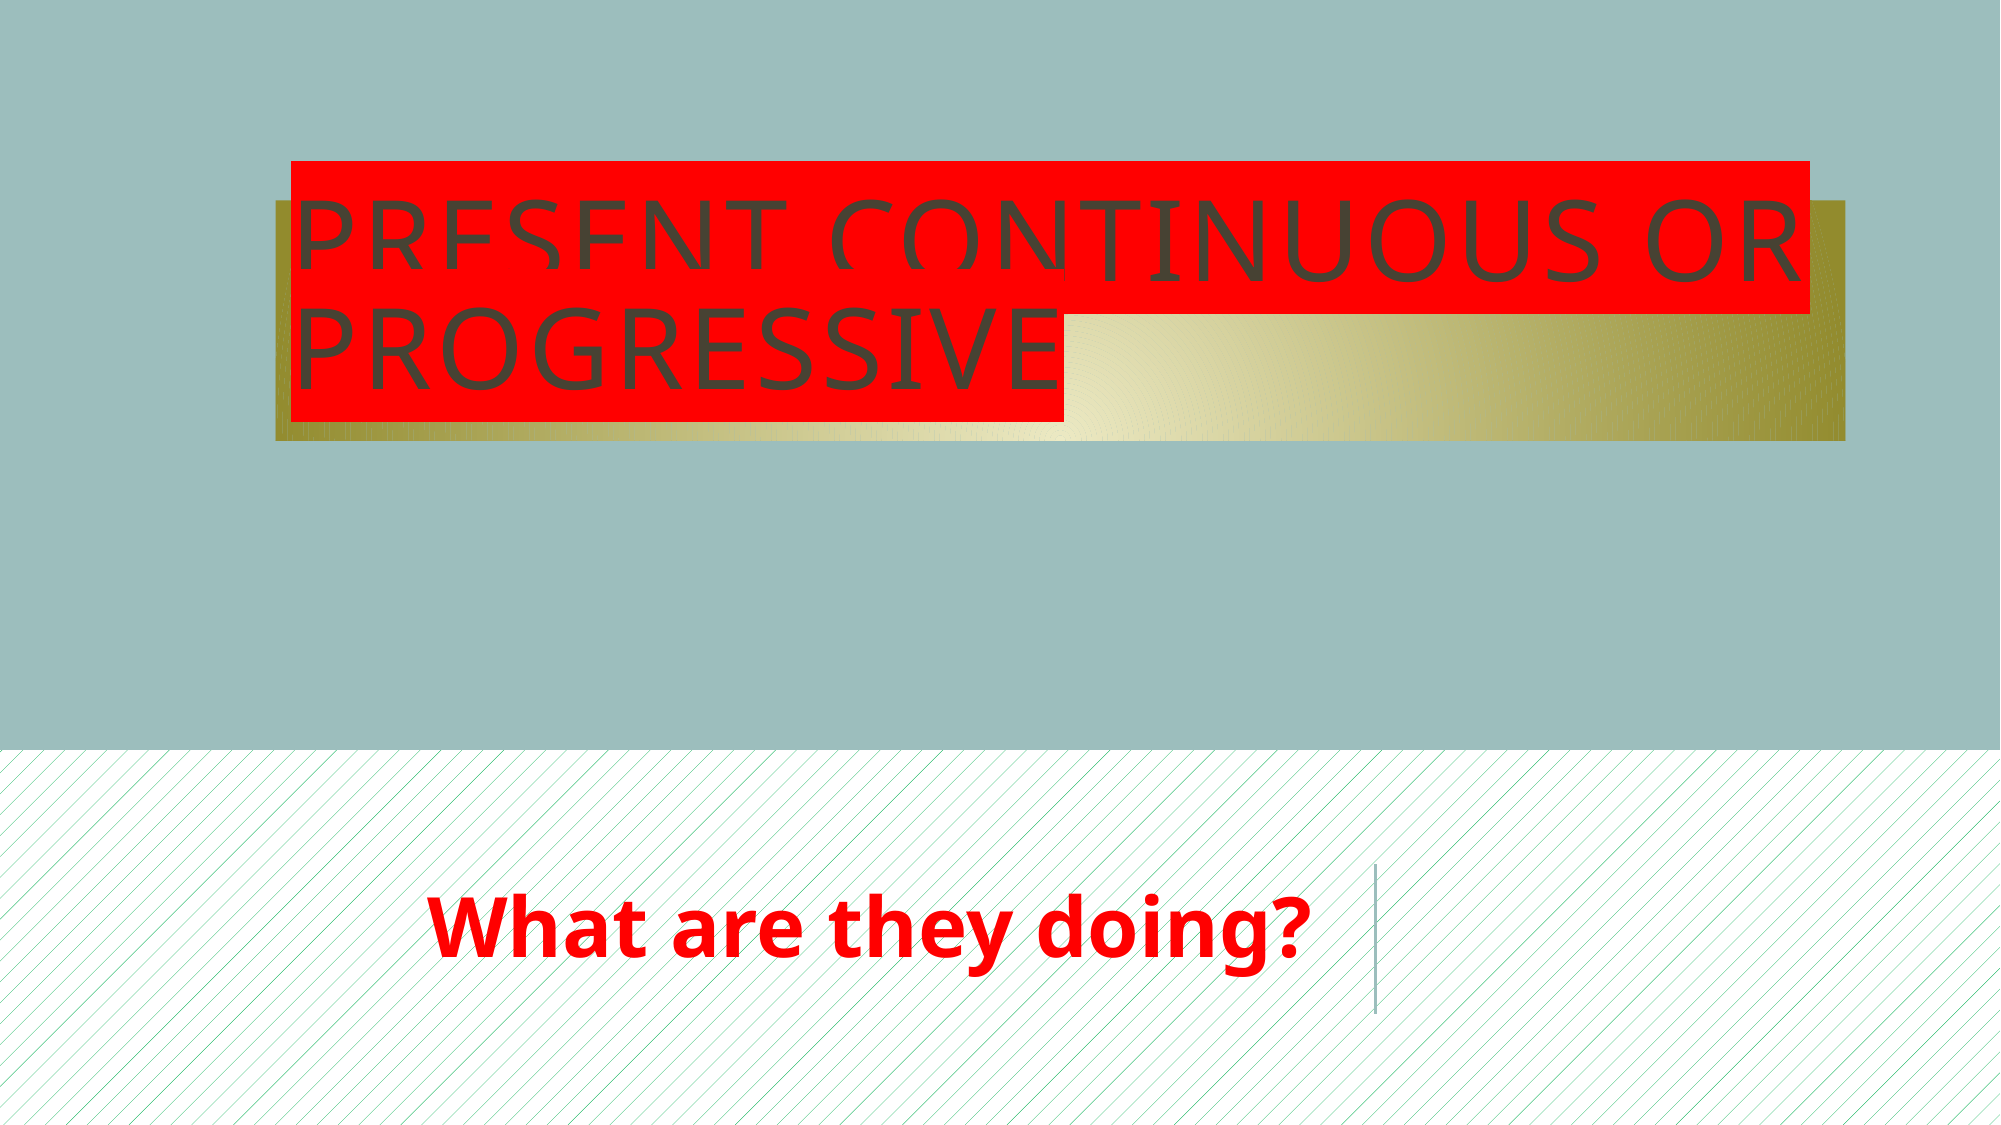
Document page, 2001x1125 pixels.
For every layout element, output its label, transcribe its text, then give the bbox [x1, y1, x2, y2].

subtitle What are they doing? [360, 804, 1380, 1045]
title Present continuous or progressive [275, 200, 1846, 441]
